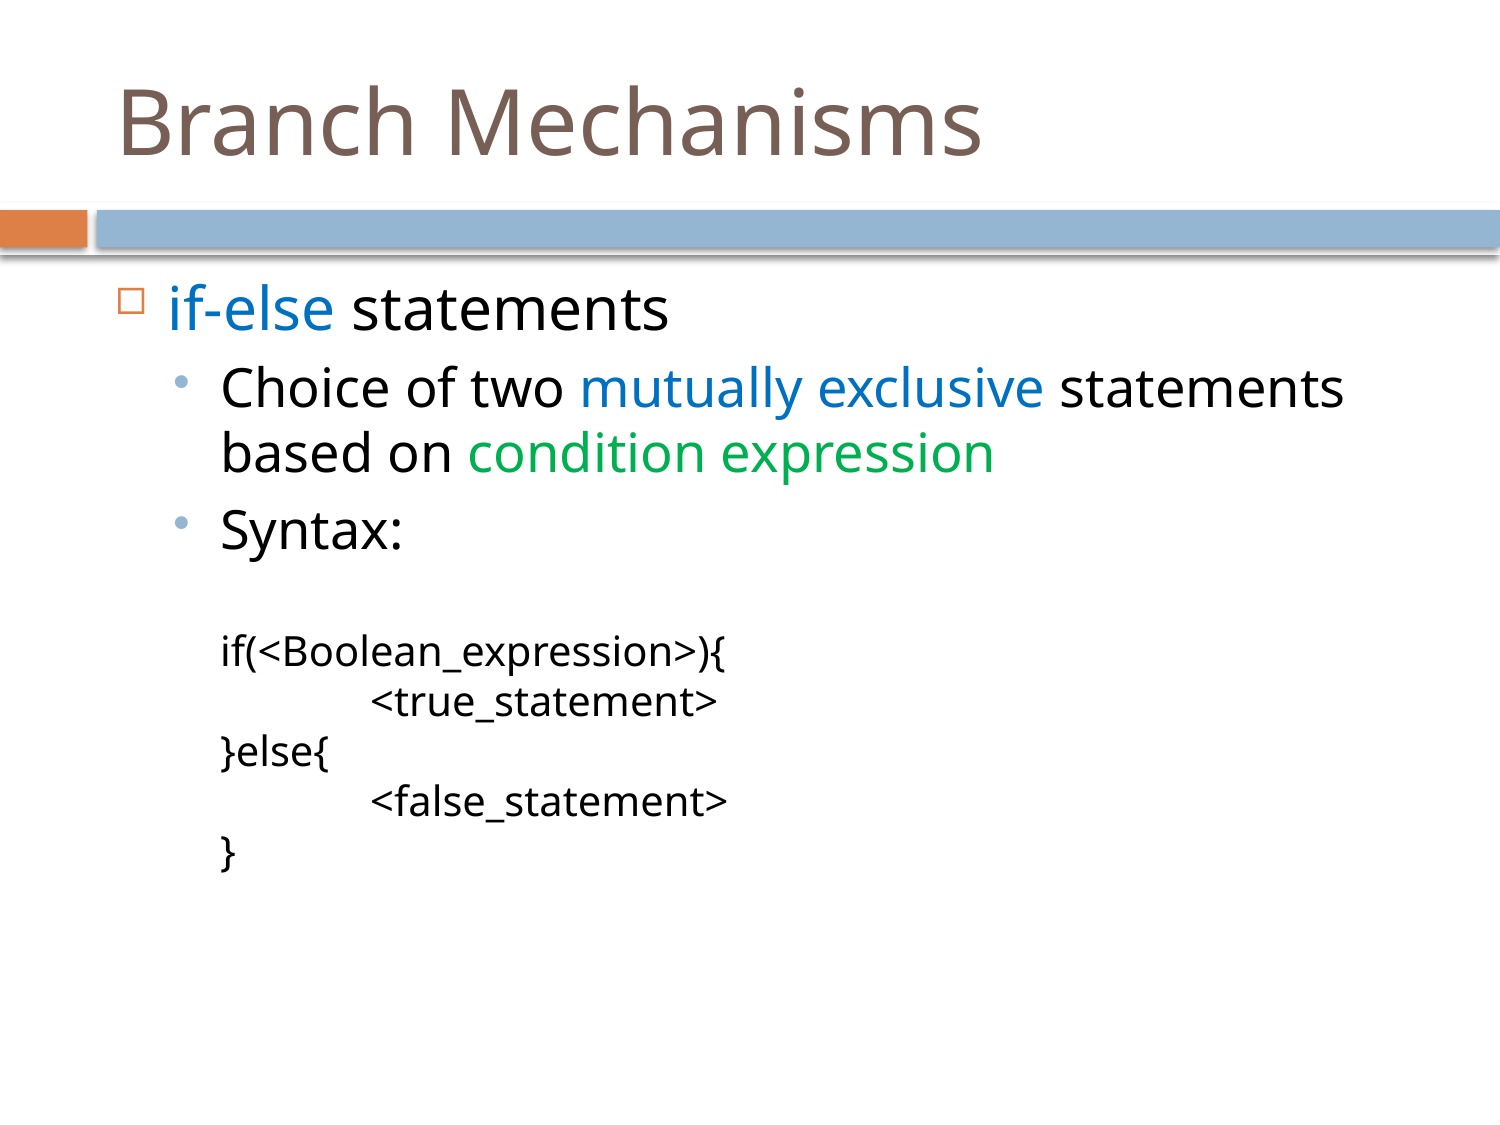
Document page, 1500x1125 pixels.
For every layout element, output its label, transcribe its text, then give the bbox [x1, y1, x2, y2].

list if-else statements Choice of two mutually exclusive statements based on condition expression Syntax: if(<Boolean_expression>){ <true_statement> }else{ <false_statement> } [100, 262, 1438, 1000]
title Branch Mechanisms [100, 37, 1438, 200]
